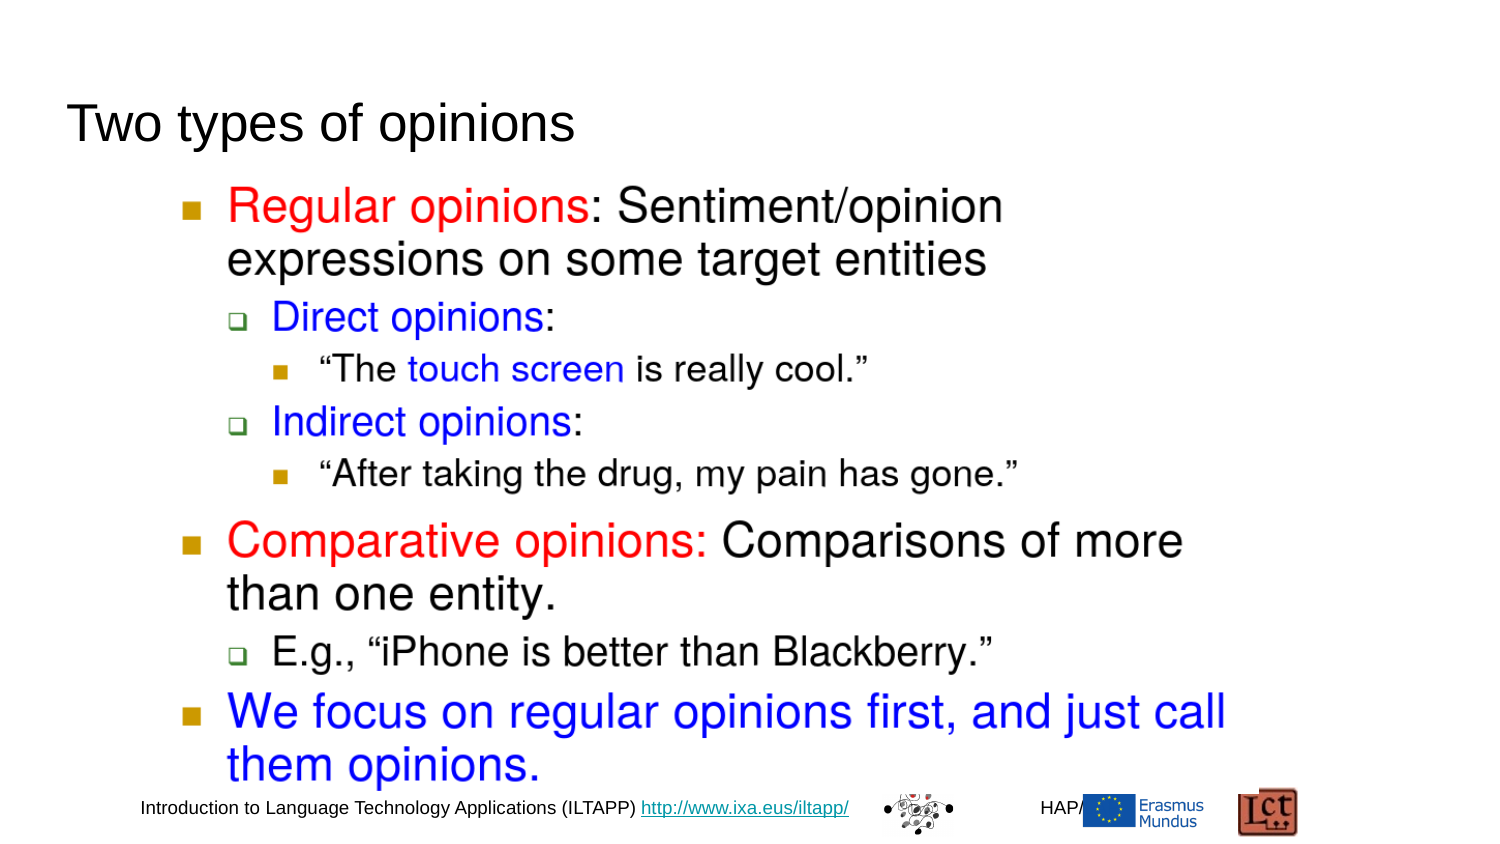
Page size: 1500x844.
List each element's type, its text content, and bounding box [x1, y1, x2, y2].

picture [149, 166, 1298, 840]
title Two types of opinions [51, 72, 1449, 167]
